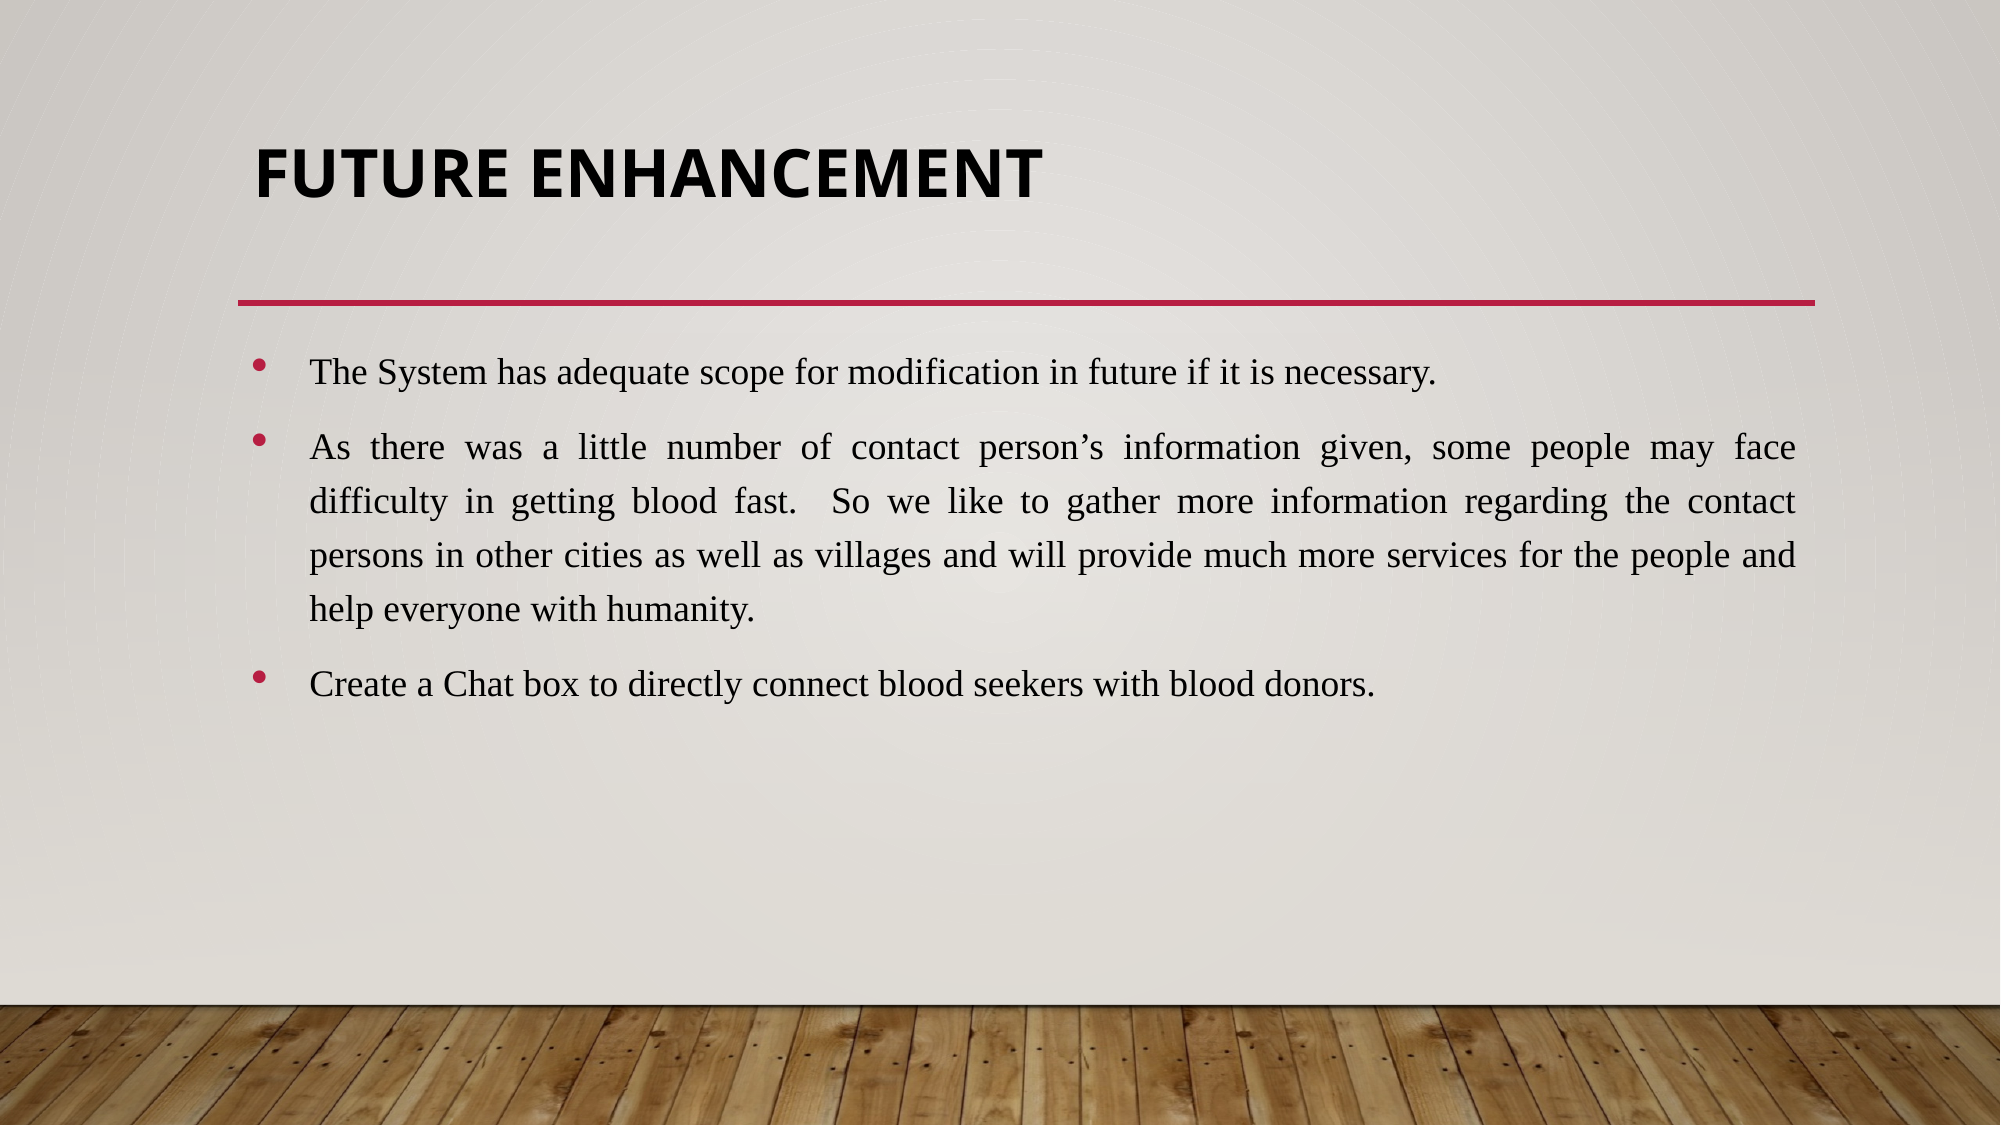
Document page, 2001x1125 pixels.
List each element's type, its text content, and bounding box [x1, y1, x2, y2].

picture [0, 1005, 2000, 1125]
title Future enhancement [238, 131, 1814, 305]
list The System has adequate scope for modification in future if it is necessary. As there was a little number of contact person’s information given, some people may face difficulty in getting blood fast. So we like to gather more information regarding the contact persons in other cities as well as villages and will provide much more services for the people and help everyone with humanity. Create a Chat box to directly connect blood seekers with blood donors. [238, 330, 1814, 897]
